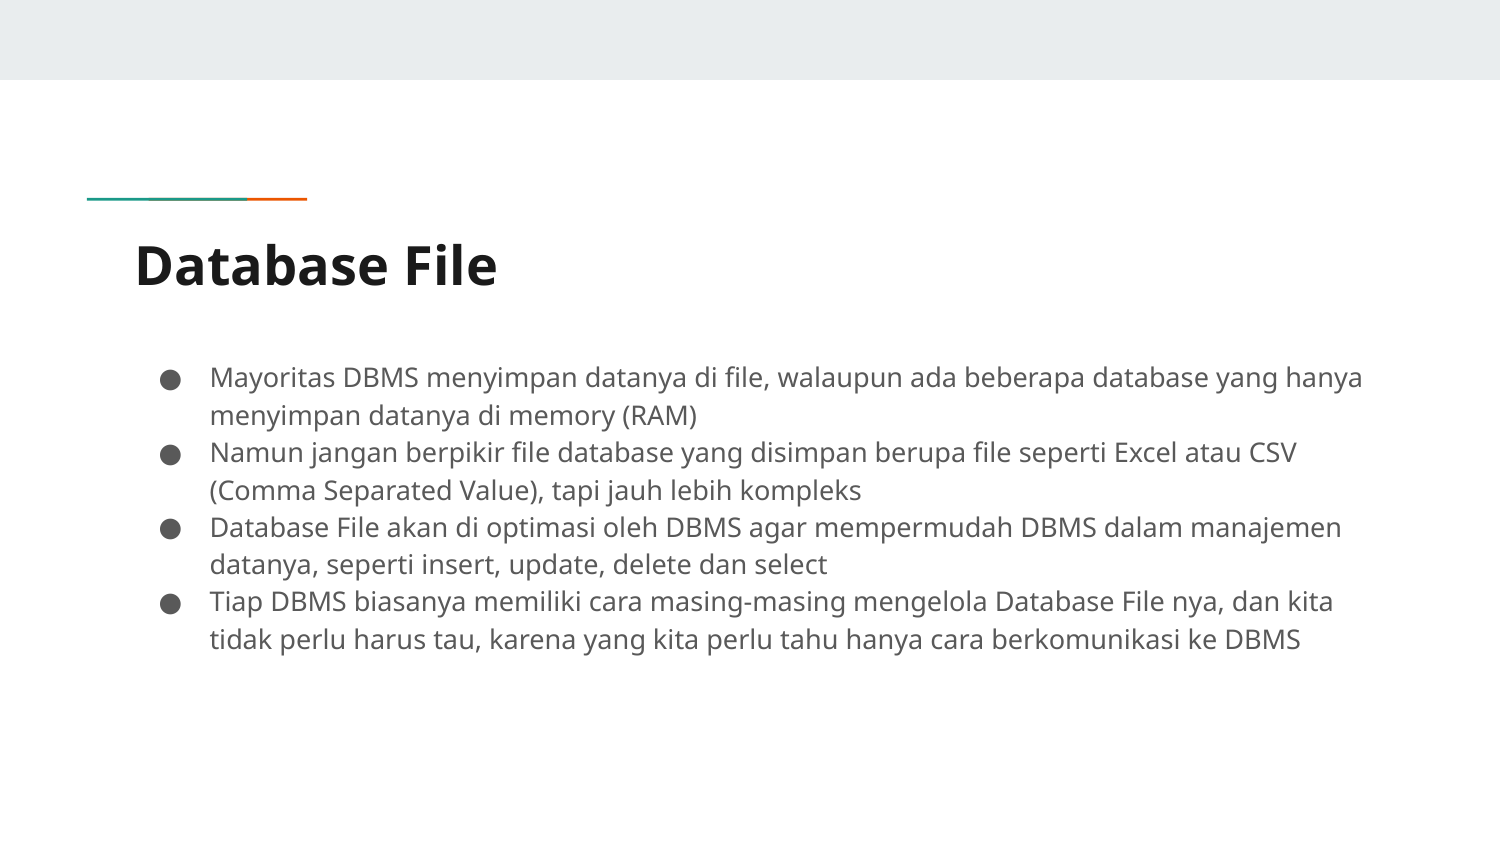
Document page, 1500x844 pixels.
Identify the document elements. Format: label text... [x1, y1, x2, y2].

list Mayoritas DBMS menyimpan datanya di file, walaupun ada beberapa database yang hanya menyimpan datanya di memory (RAM) Namun jangan berpikir file database yang disimpan berupa file seperti Excel atau CSV (Comma Separated Value), tapi jauh lebih kompleks Database File akan di optimasi oleh DBMS agar mempermudah DBMS dalam manajemen datanya, seperti insert, update, delete dan select Tiap DBMS biasanya memiliki cara masing-masing mengelola Database File nya, dan kita tidak perlu harus tau, karena yang kita perlu tahu hanya cara berkomunikasi ke DBMS [119, 341, 1381, 712]
title Database File [119, 216, 1381, 305]
